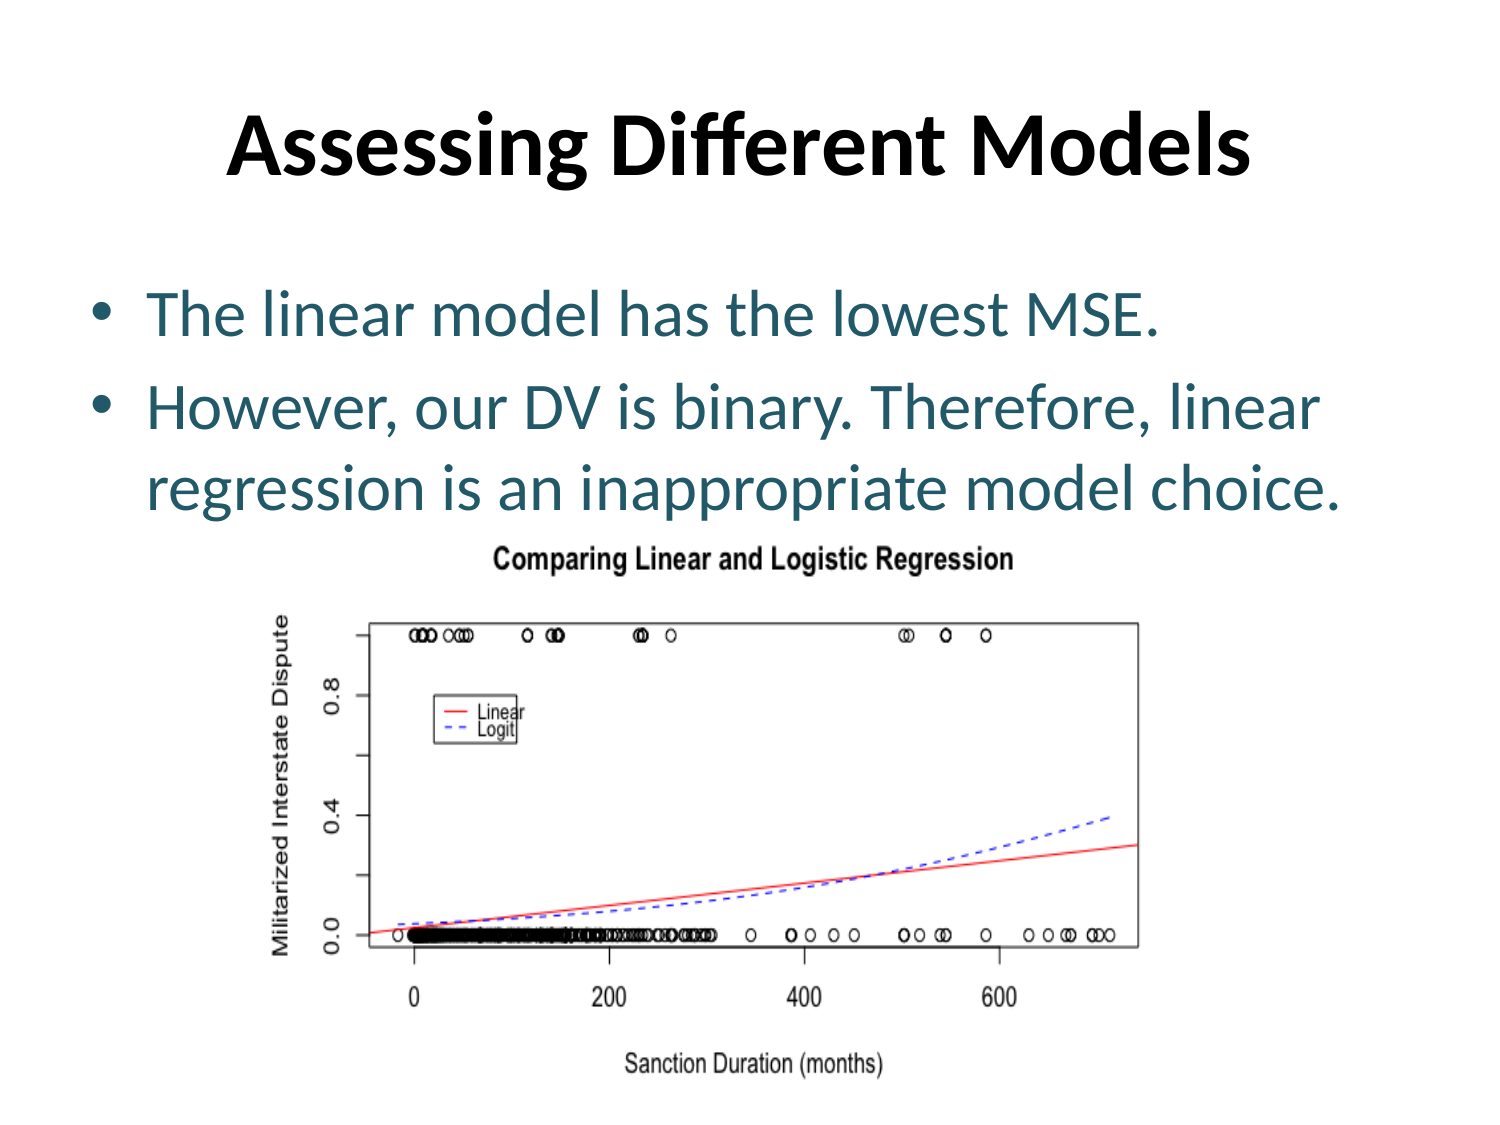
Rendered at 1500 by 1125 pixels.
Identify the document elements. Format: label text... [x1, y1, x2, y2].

title Assessing Different Models [75, 45, 1425, 233]
list The linear model has the lowest MSE. However, our DV is binary. Therefore, linear regression is an inappropriate model choice. [75, 262, 1425, 1005]
picture [265, 533, 1151, 1114]
